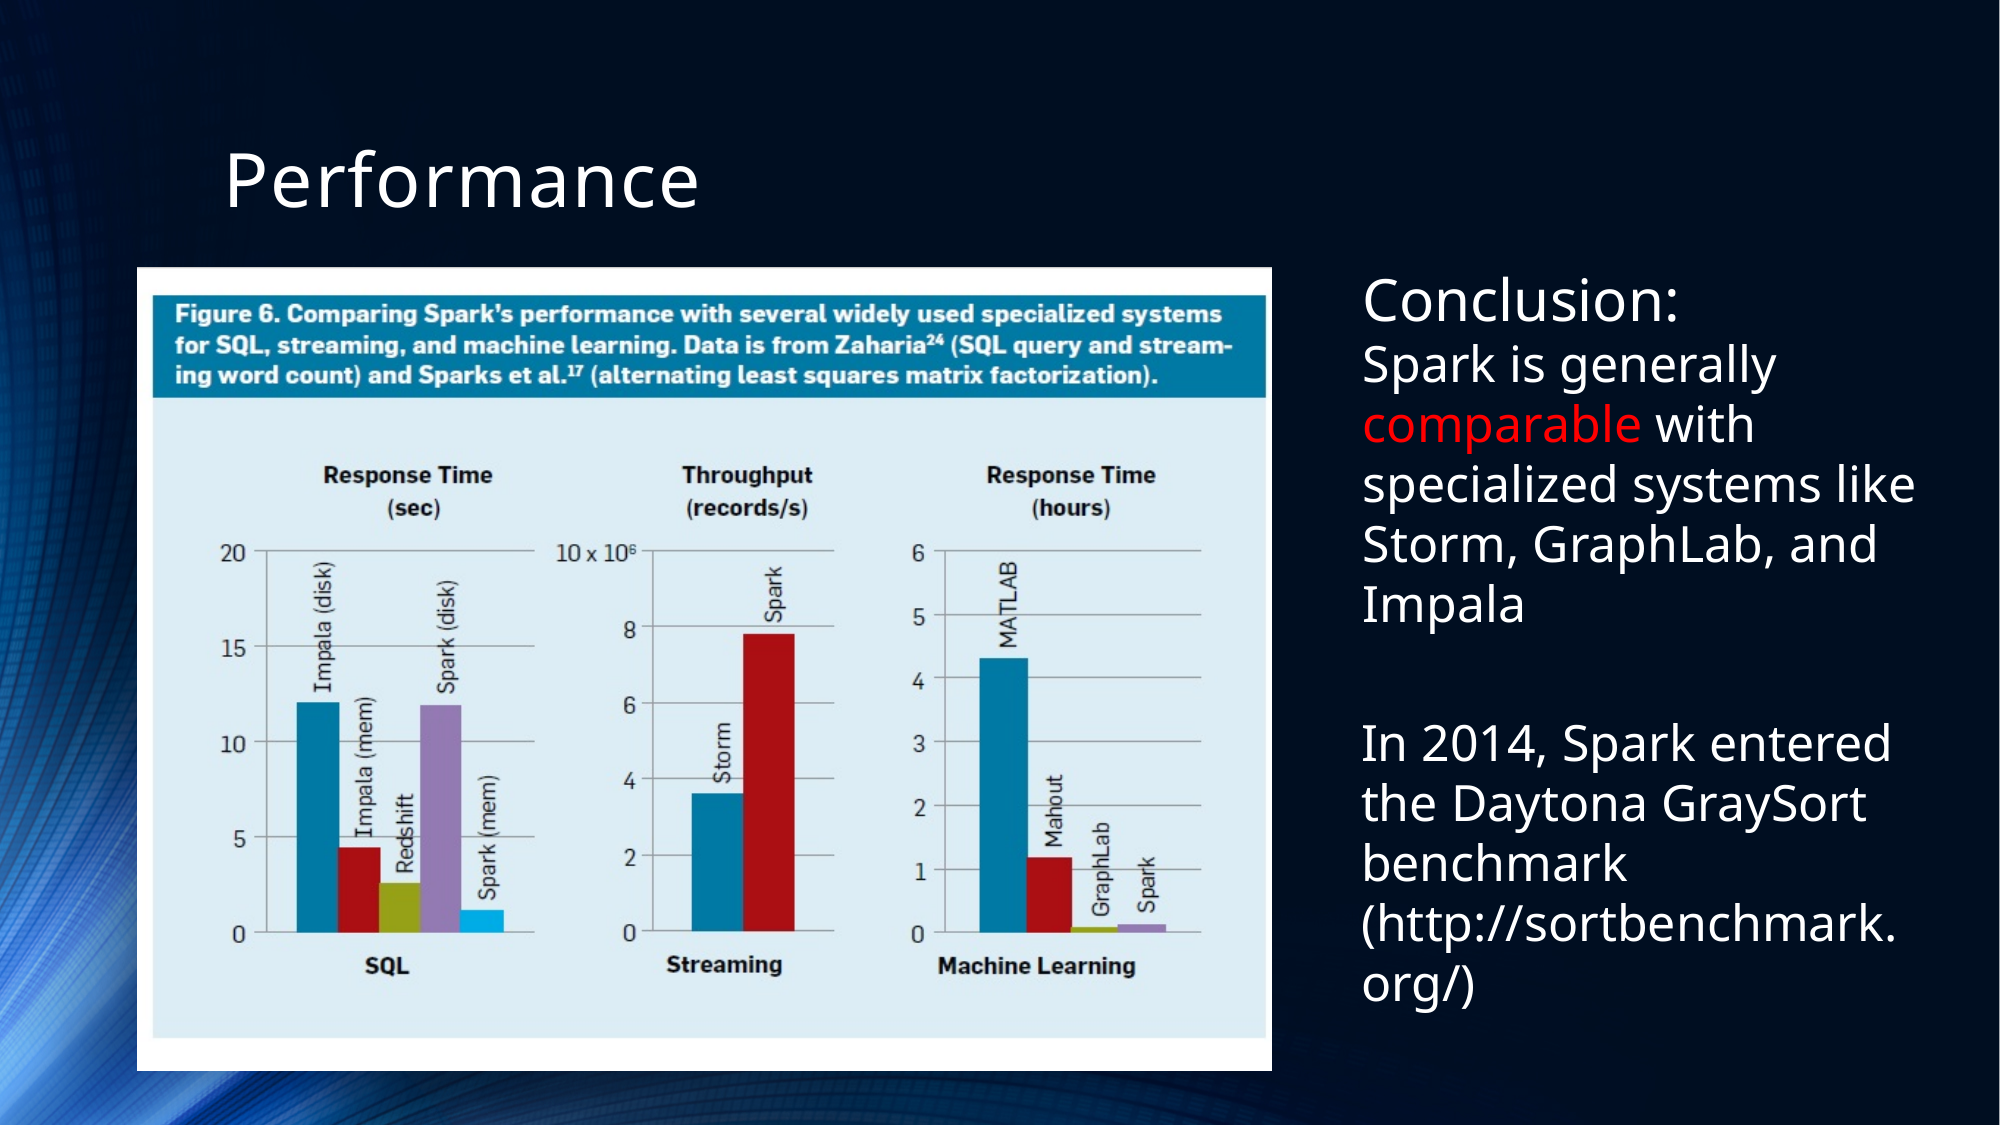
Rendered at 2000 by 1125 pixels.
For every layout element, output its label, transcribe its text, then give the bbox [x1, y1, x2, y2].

picture [0, 0, 2000, 1125]
title Performance [208, 121, 1709, 232]
text_box Conclusion: Spark is generally comparable with specialized systems like Storm, GraphLab, and Impala [1348, 255, 1945, 711]
text_box In 2014, Spark entered the Daytona GraySort benchmark (http://sortbenchmark.org/) [1346, 634, 1943, 1089]
